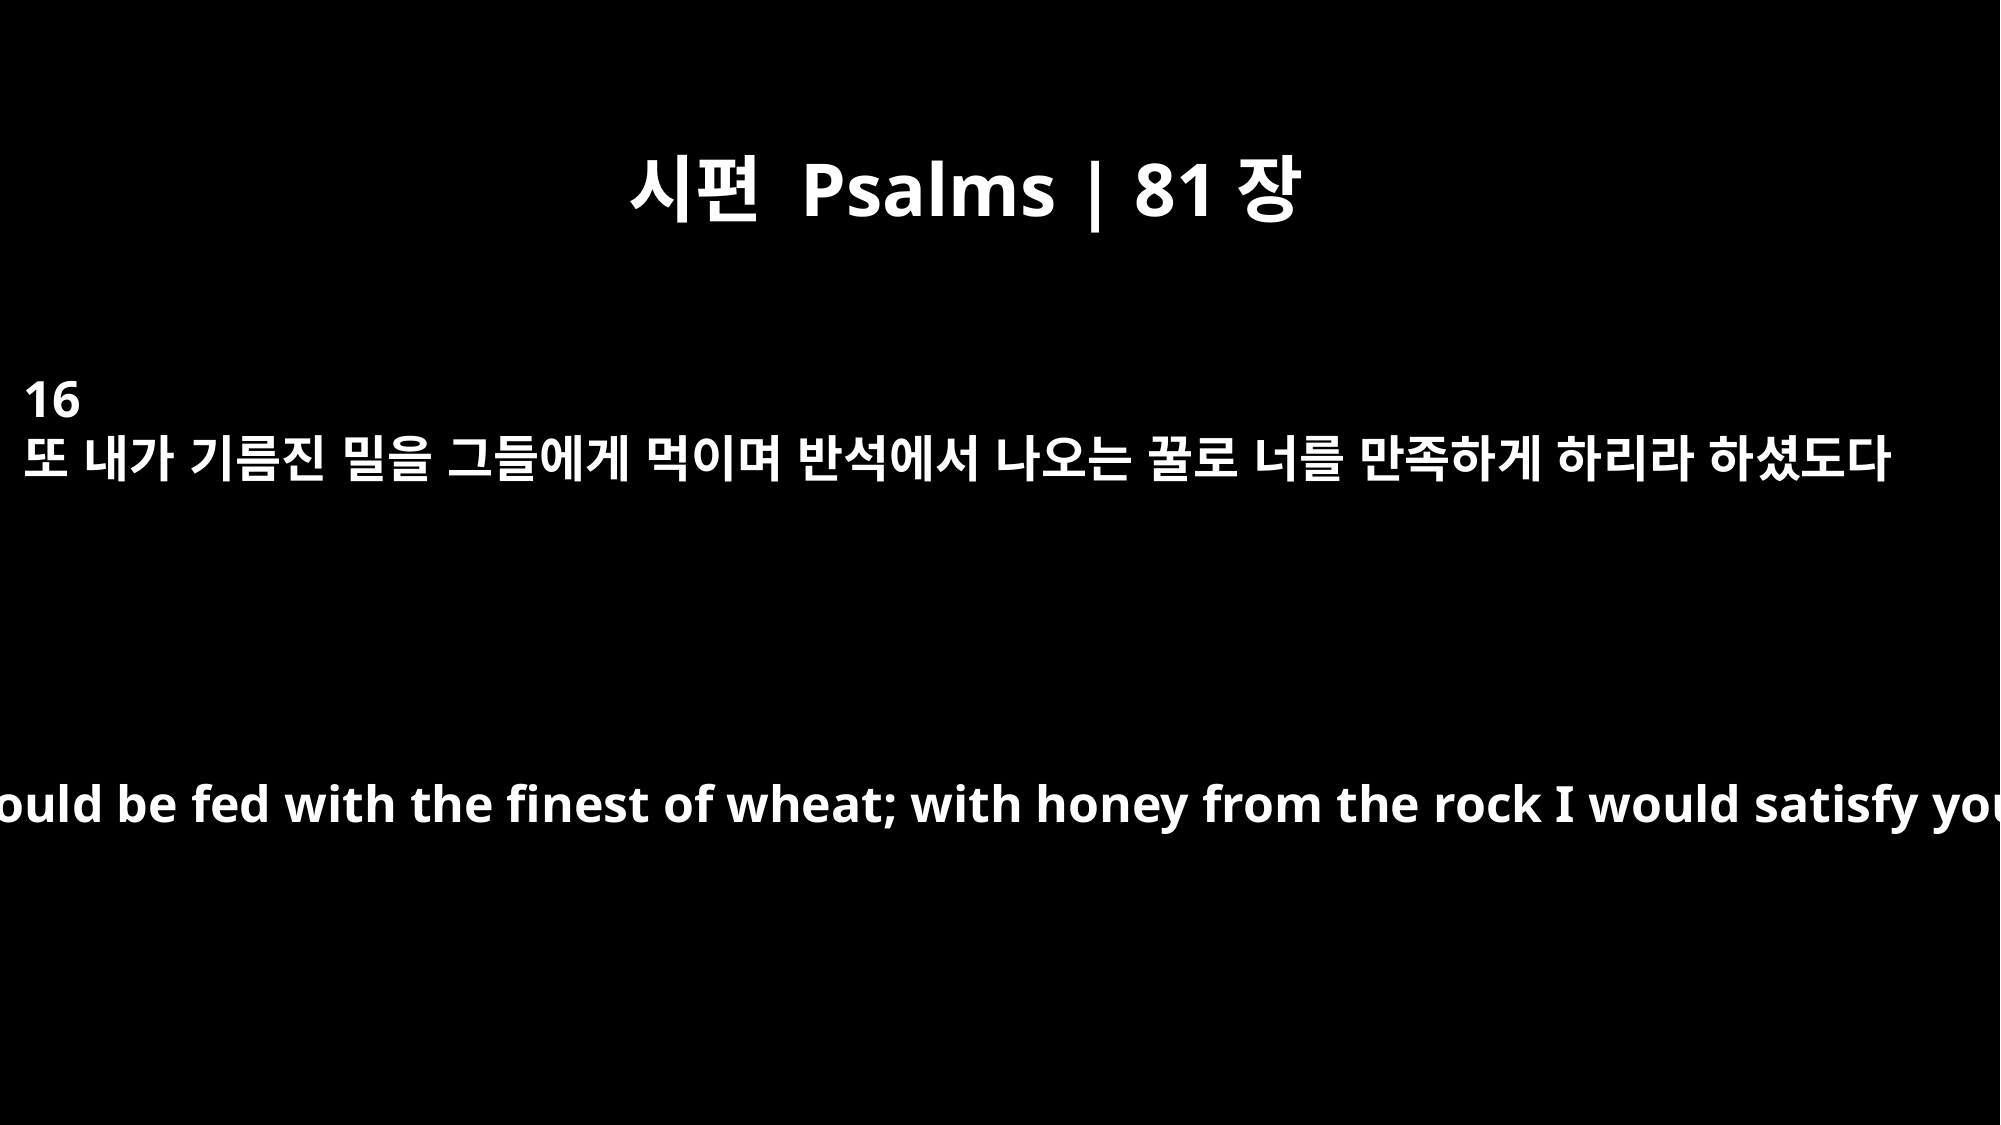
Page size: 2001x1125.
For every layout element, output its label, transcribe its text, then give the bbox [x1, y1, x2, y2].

text_box 시편 Psalms | 81장 [613, 136, 1319, 239]
text_box 16 또 내가 기름진 밀을 그들에게 먹이며 반석에서 나오는 꿀로 너를 만족하게 하리라 하셨도다 [8, 359, 1909, 495]
text_box But you would be fed with the finest of wheat; with honey from the rock I would satisfy you." [0, 764, 2000, 840]
